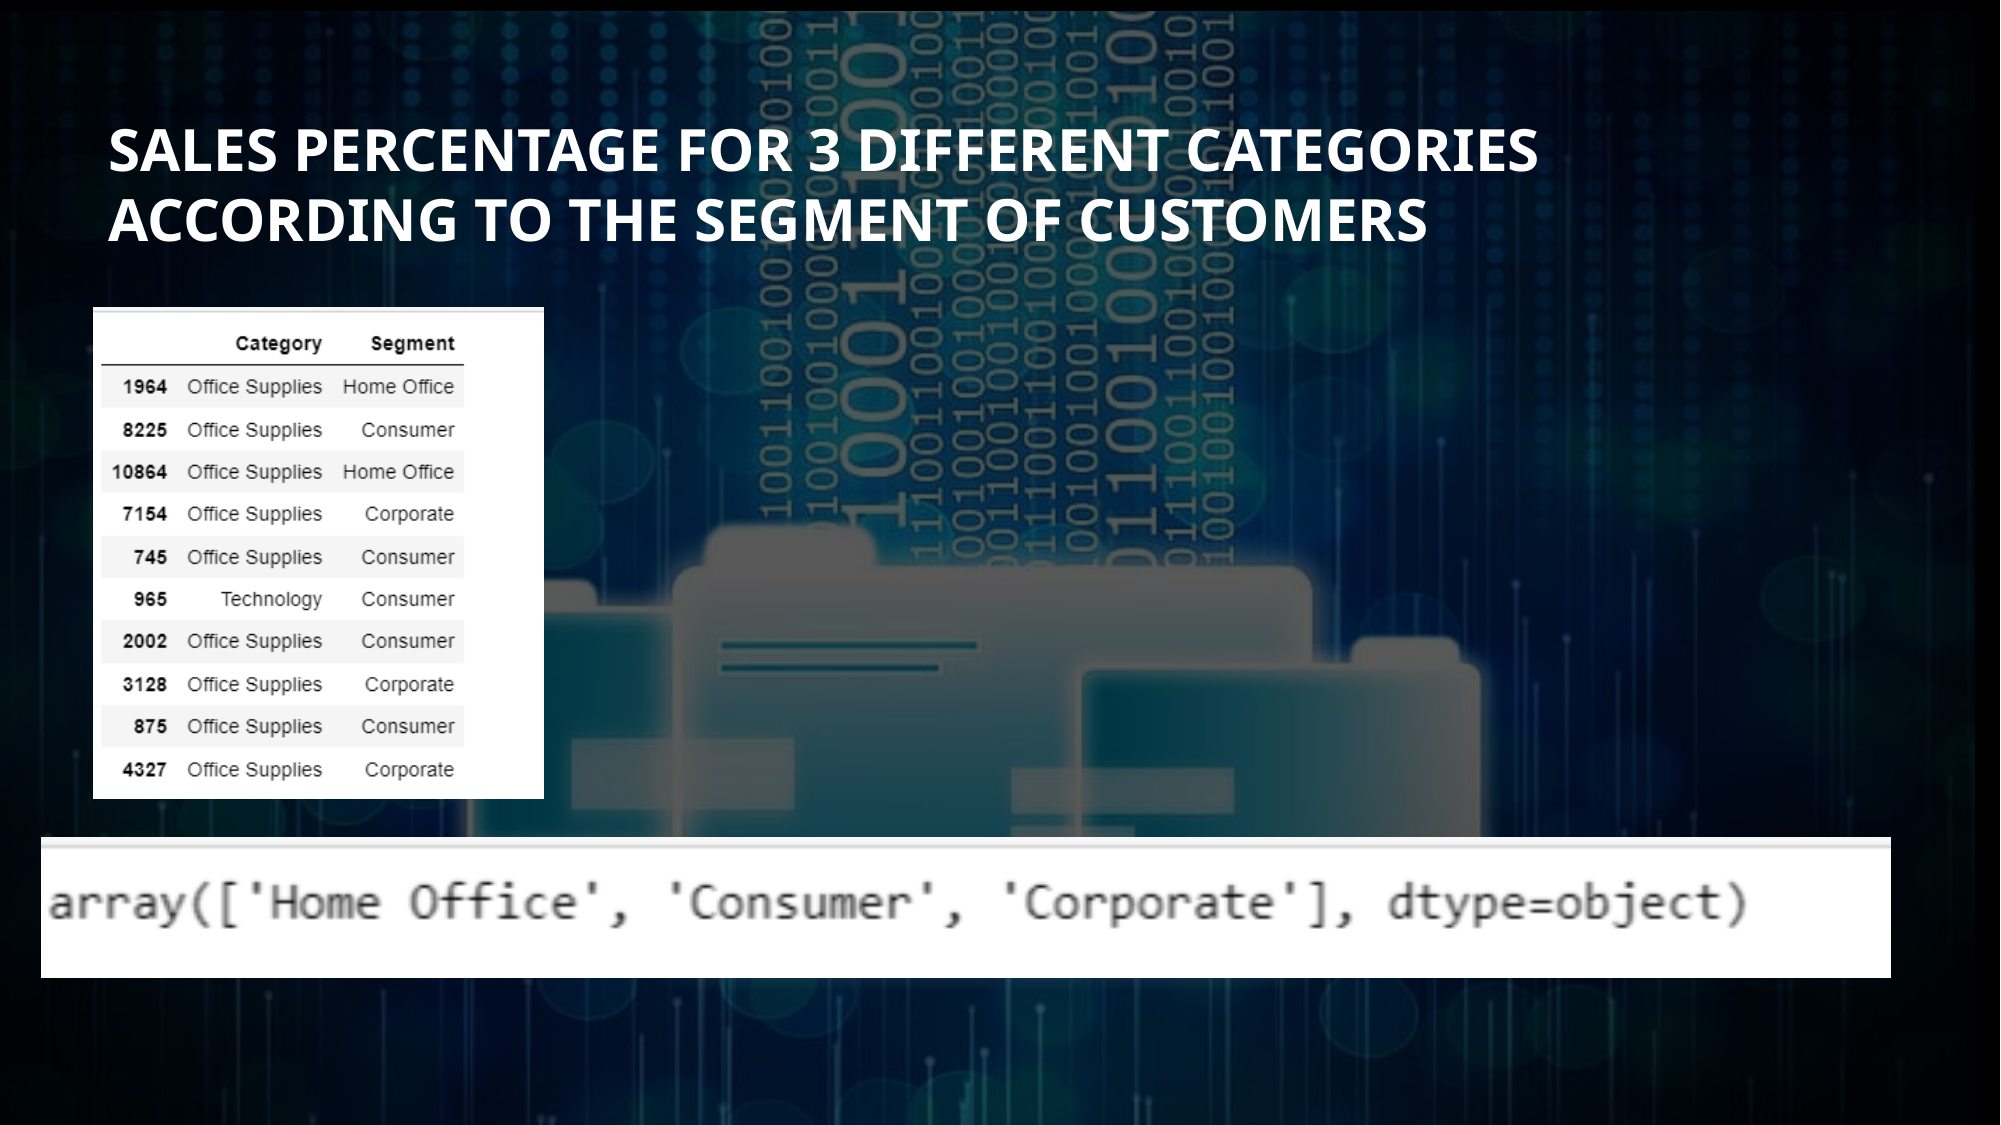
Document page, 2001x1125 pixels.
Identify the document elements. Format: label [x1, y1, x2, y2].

picture [0, 11, 1975, 1125]
text_box [0, 0, 2000, 1125]
